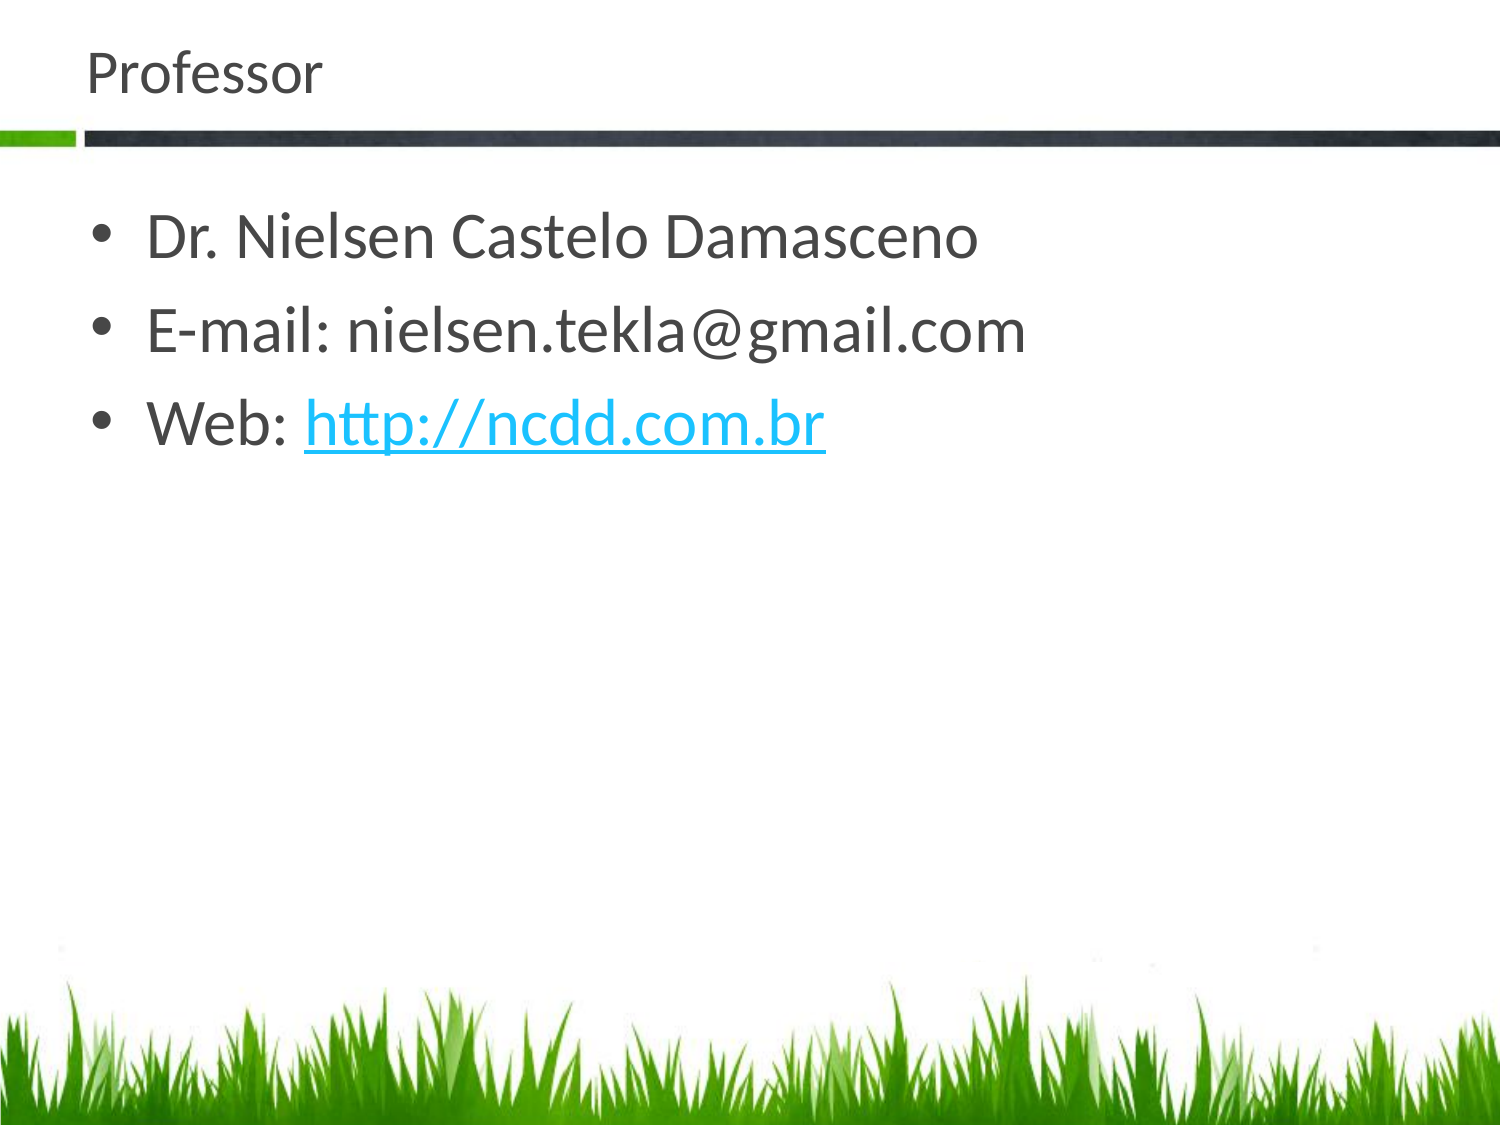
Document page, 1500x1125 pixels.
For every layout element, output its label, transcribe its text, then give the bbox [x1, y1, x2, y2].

picture [0, 0, 1500, 1125]
list Dr. Nielsen Castelo Damasceno E-mail: nielsen.tekla@gmail.com Web: http://ncdd.com.br [75, 184, 1425, 1024]
title Professor [71, 12, 1450, 125]
